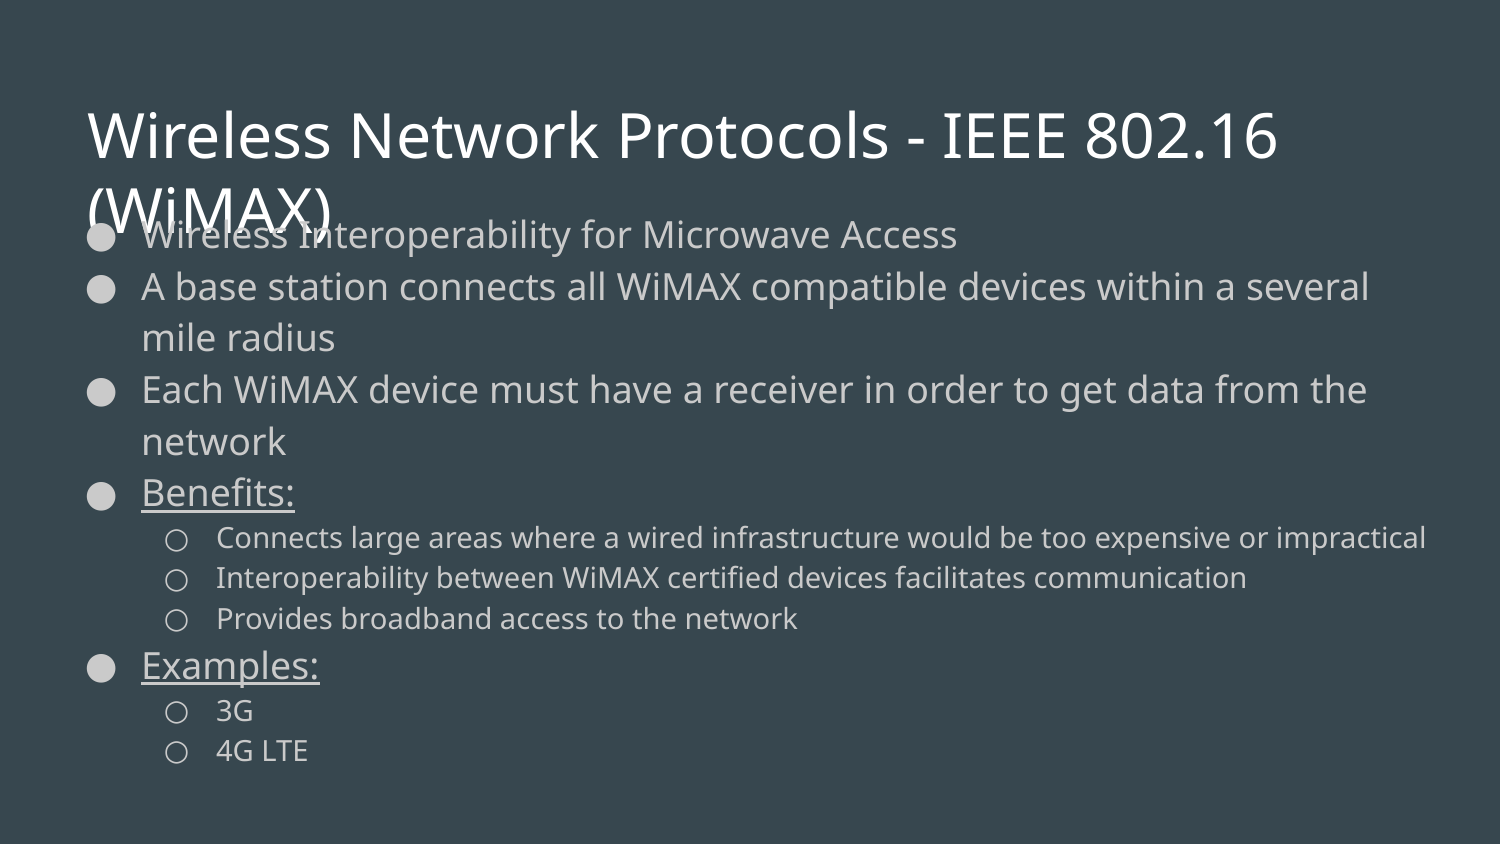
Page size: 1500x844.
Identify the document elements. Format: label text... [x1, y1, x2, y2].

title Wireless Network Protocols - IEEE 802.16 (WiMAX) [72, 81, 1470, 176]
list Wireless Interoperability for Microwave Access A base station connects all WiMAX compatible devices within a several mile radius Each WiMAX device must have a receiver in order to get data from the network Benefits: Connects large areas where a wired infrastructure would be too expensive or impractical Interoperability between WiMAX certified devices facilitates communication Provides broadband access to the network Examples: 3G 4G LTE [51, 189, 1449, 750]
